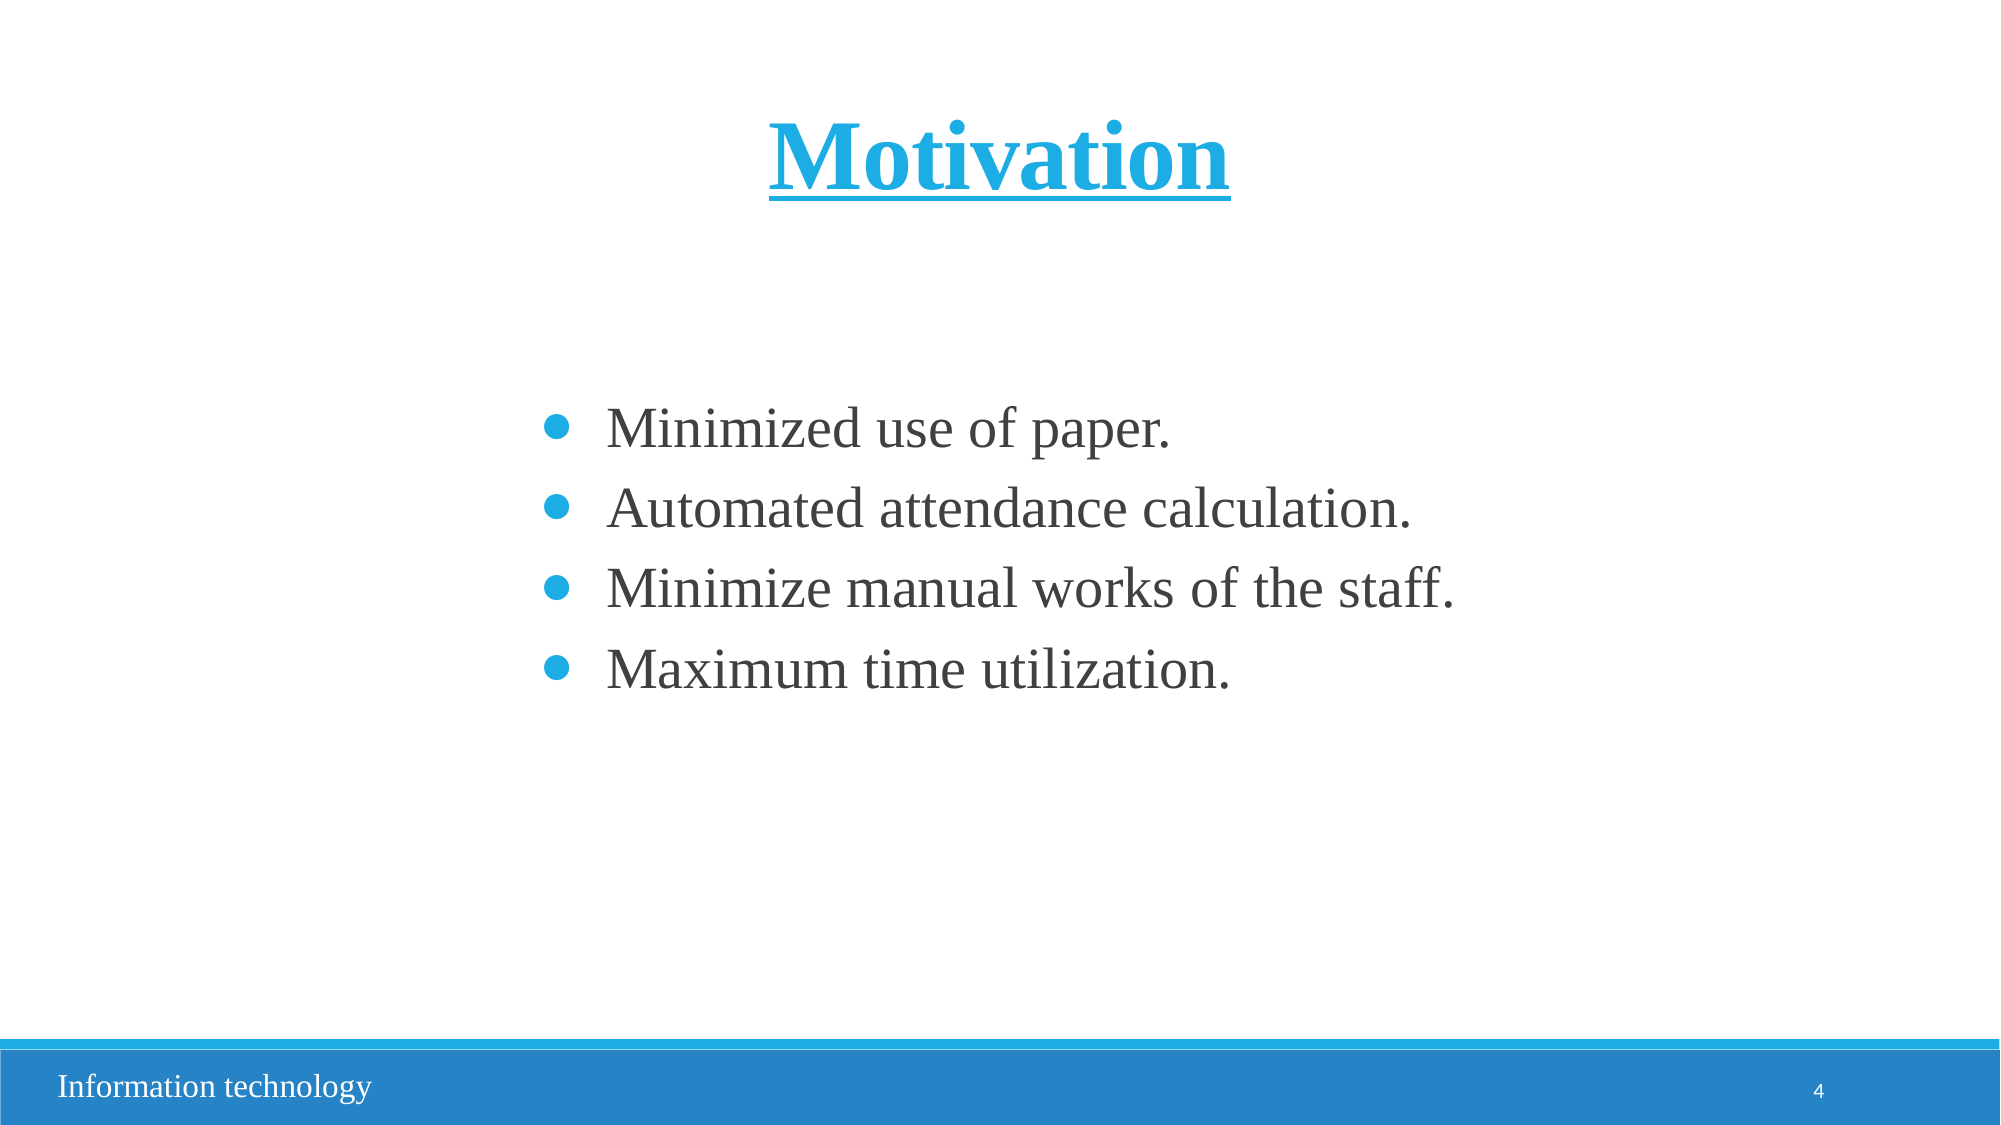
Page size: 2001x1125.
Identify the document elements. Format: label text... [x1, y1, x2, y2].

text_box Information technology [42, 1056, 493, 1112]
text_box Minimized use of paper. Automated attendance calculation. Minimize manual works of the staff. Maximum time utilization. [515, 363, 1914, 912]
slide_number 4 [1624, 1059, 1840, 1120]
text_box Motivation [301, 75, 1699, 235]
